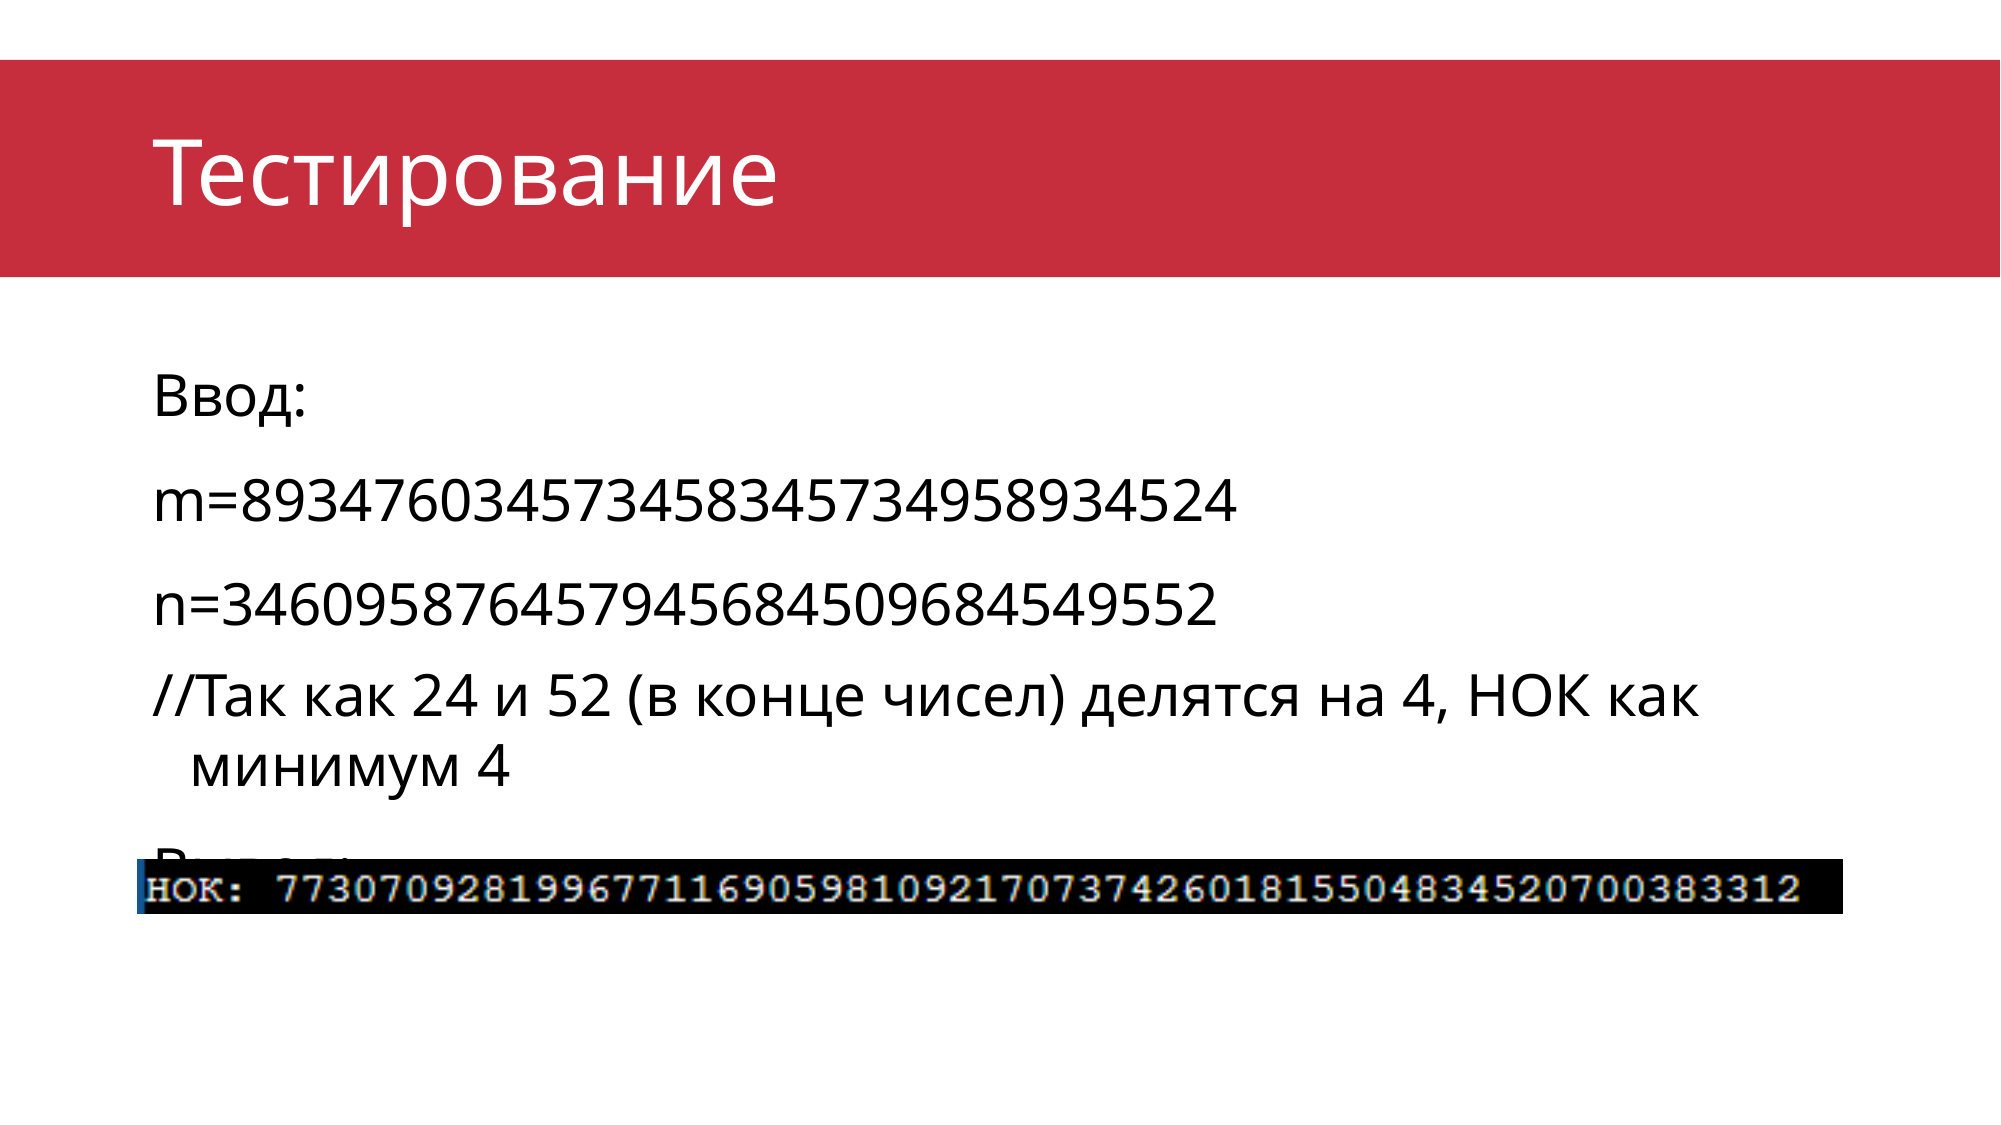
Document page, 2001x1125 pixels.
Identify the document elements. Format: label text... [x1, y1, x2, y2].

picture [136, 859, 1843, 914]
list Ввод: m=893476034573458345734958934524 n=346095876457945684509684549552 //Так как 24 и 52 (в конце чисел) делятся на 4, НОК как минимум 4 Вывод: [137, 336, 1863, 1005]
title Тестирование [137, 59, 1863, 278]
